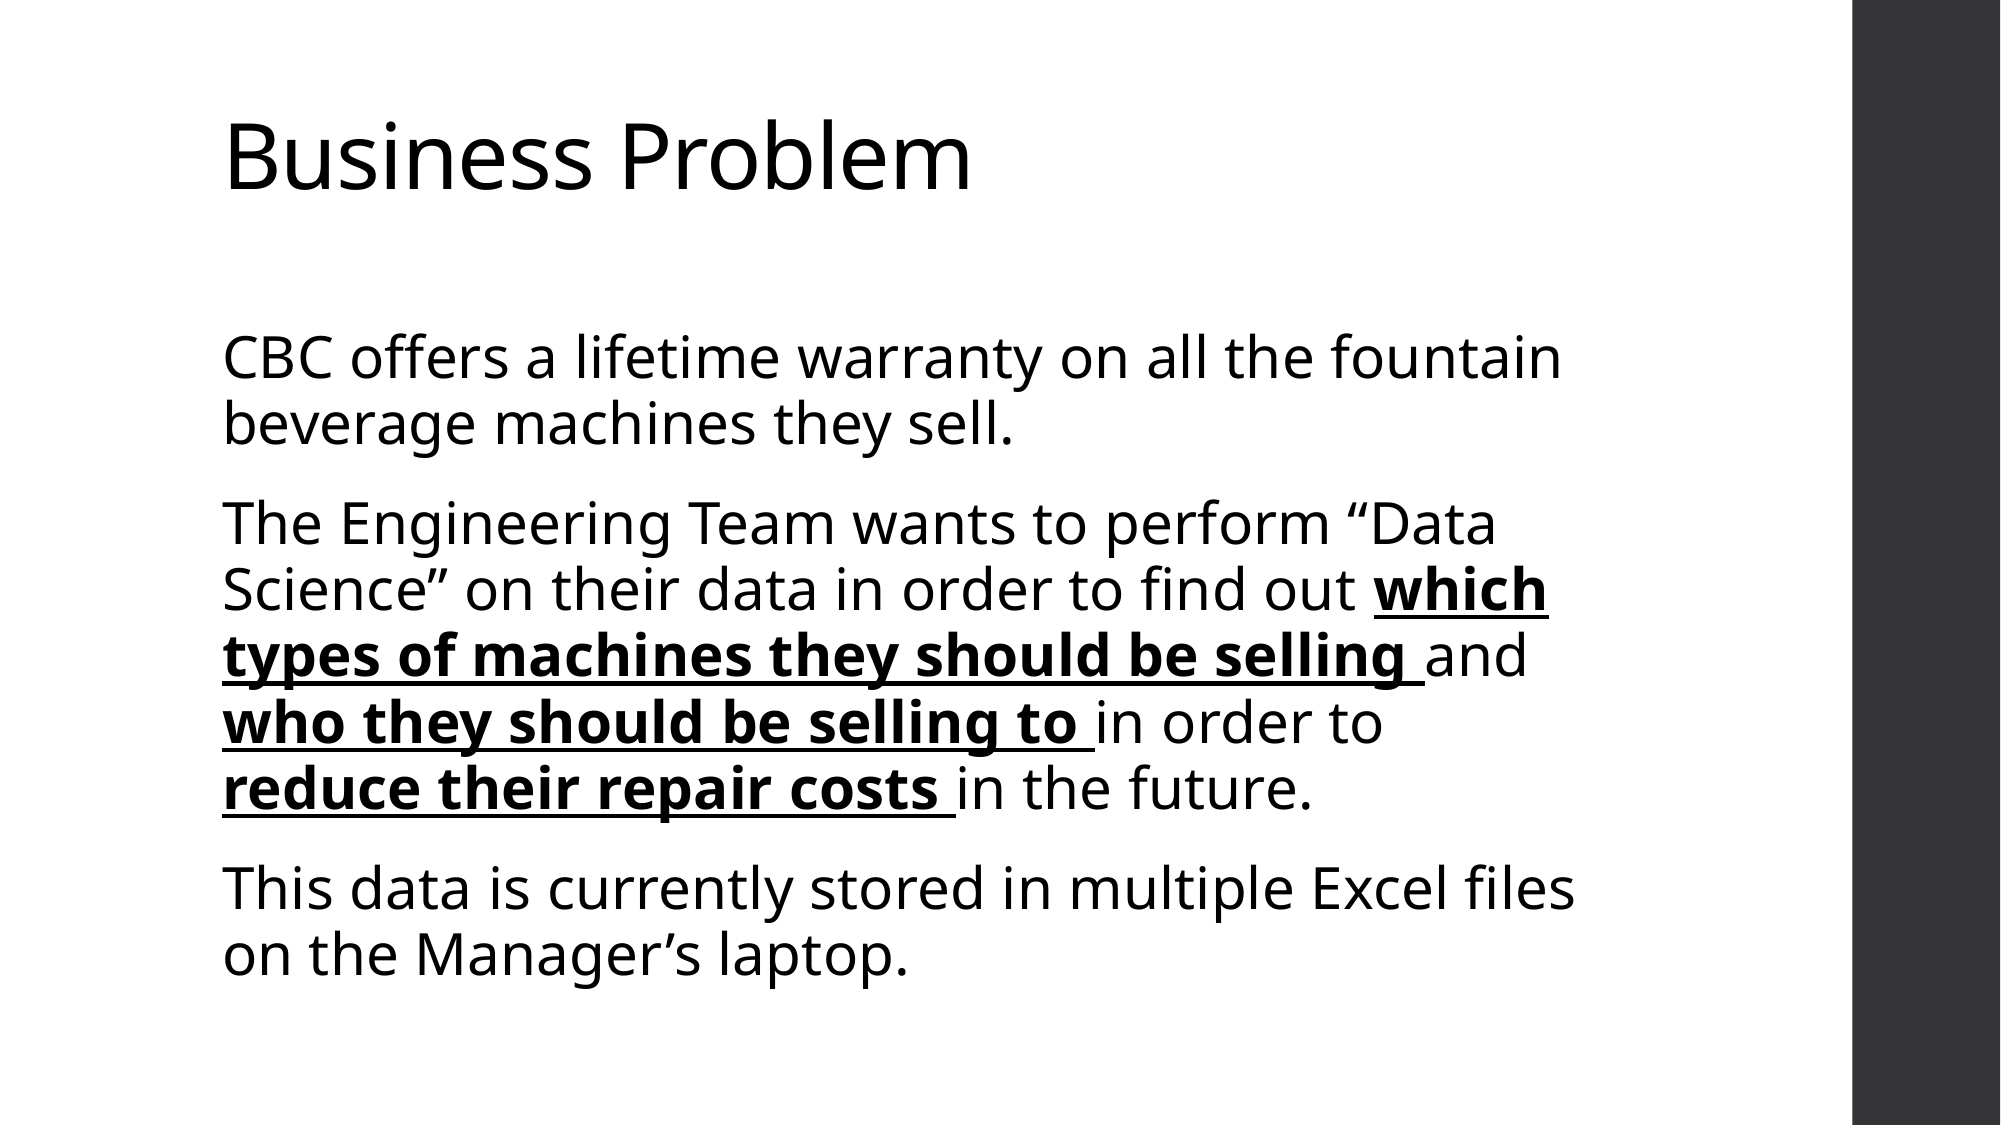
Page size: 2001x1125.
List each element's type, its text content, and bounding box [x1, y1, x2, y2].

title Business Problem [206, 0, 1797, 218]
list CBC offers a lifetime warranty on all the fountain beverage machines they sell. The Engineering Team wants to perform “Data Science” on their data in order to find out which types of machines they should be selling and who they should be selling to in order to reduce their repair costs in the future. This data is currently stored in multiple Excel files on the Manager’s laptop. [206, 299, 1617, 1014]
